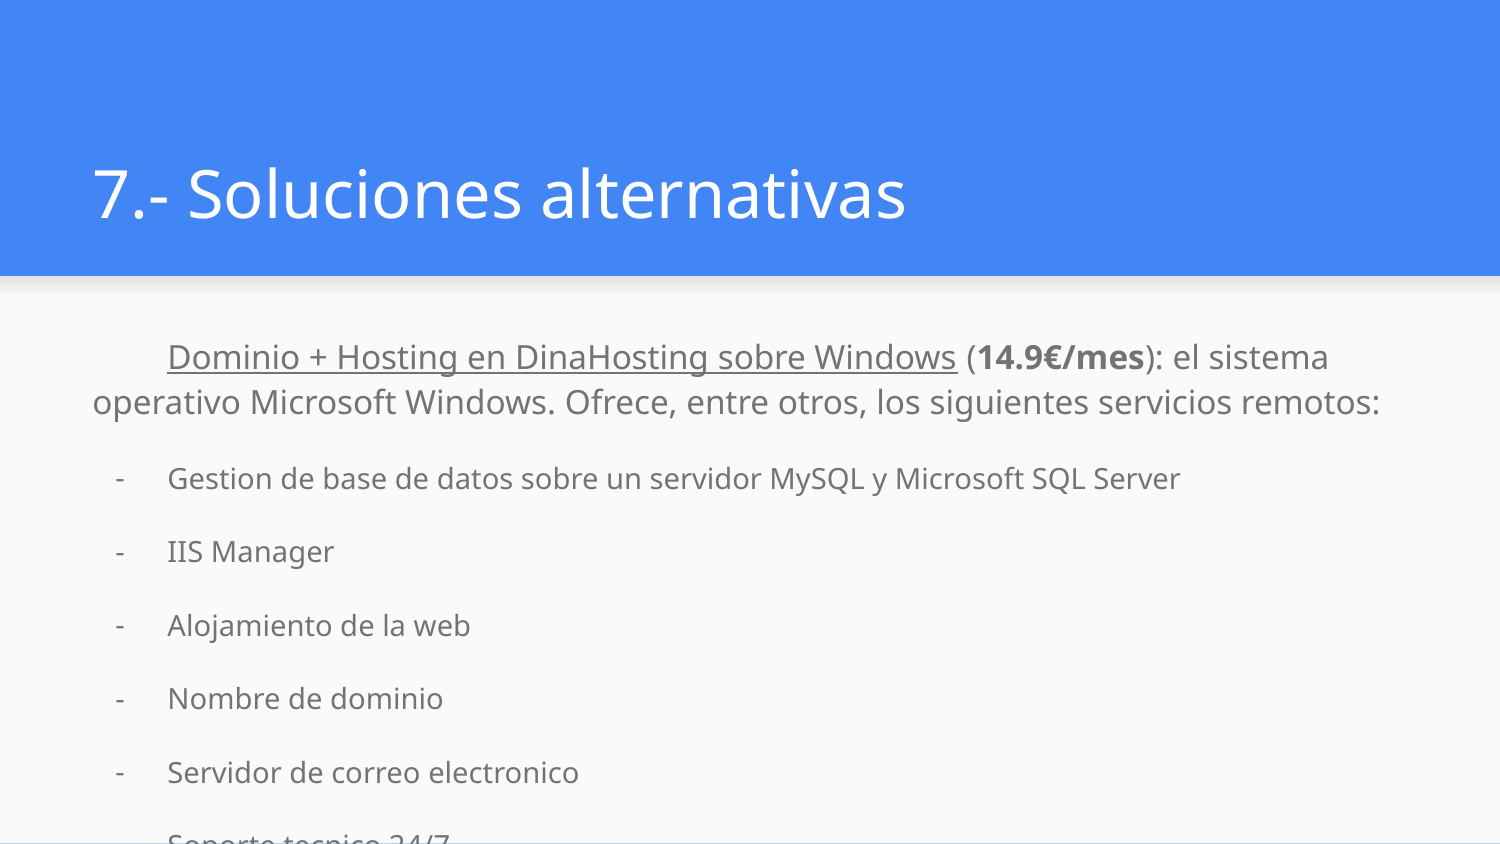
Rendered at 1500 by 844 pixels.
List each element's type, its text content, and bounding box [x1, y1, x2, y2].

title 7.- Soluciones alternativas [77, 121, 1427, 248]
list Dominio + Hosting en DinaHosting sobre Windows (14.9€/mes): el sistema operativo Microsoft Windows. Ofrece, entre otros, los siguientes servicios remotos: Gestion de base de datos sobre un servidor MySQL y Microsoft SQL Server IIS Manager Alojamiento de la web Nombre de dominio Servidor de correo electronico Soporte tecnico 24/7 [77, 314, 1427, 793]
